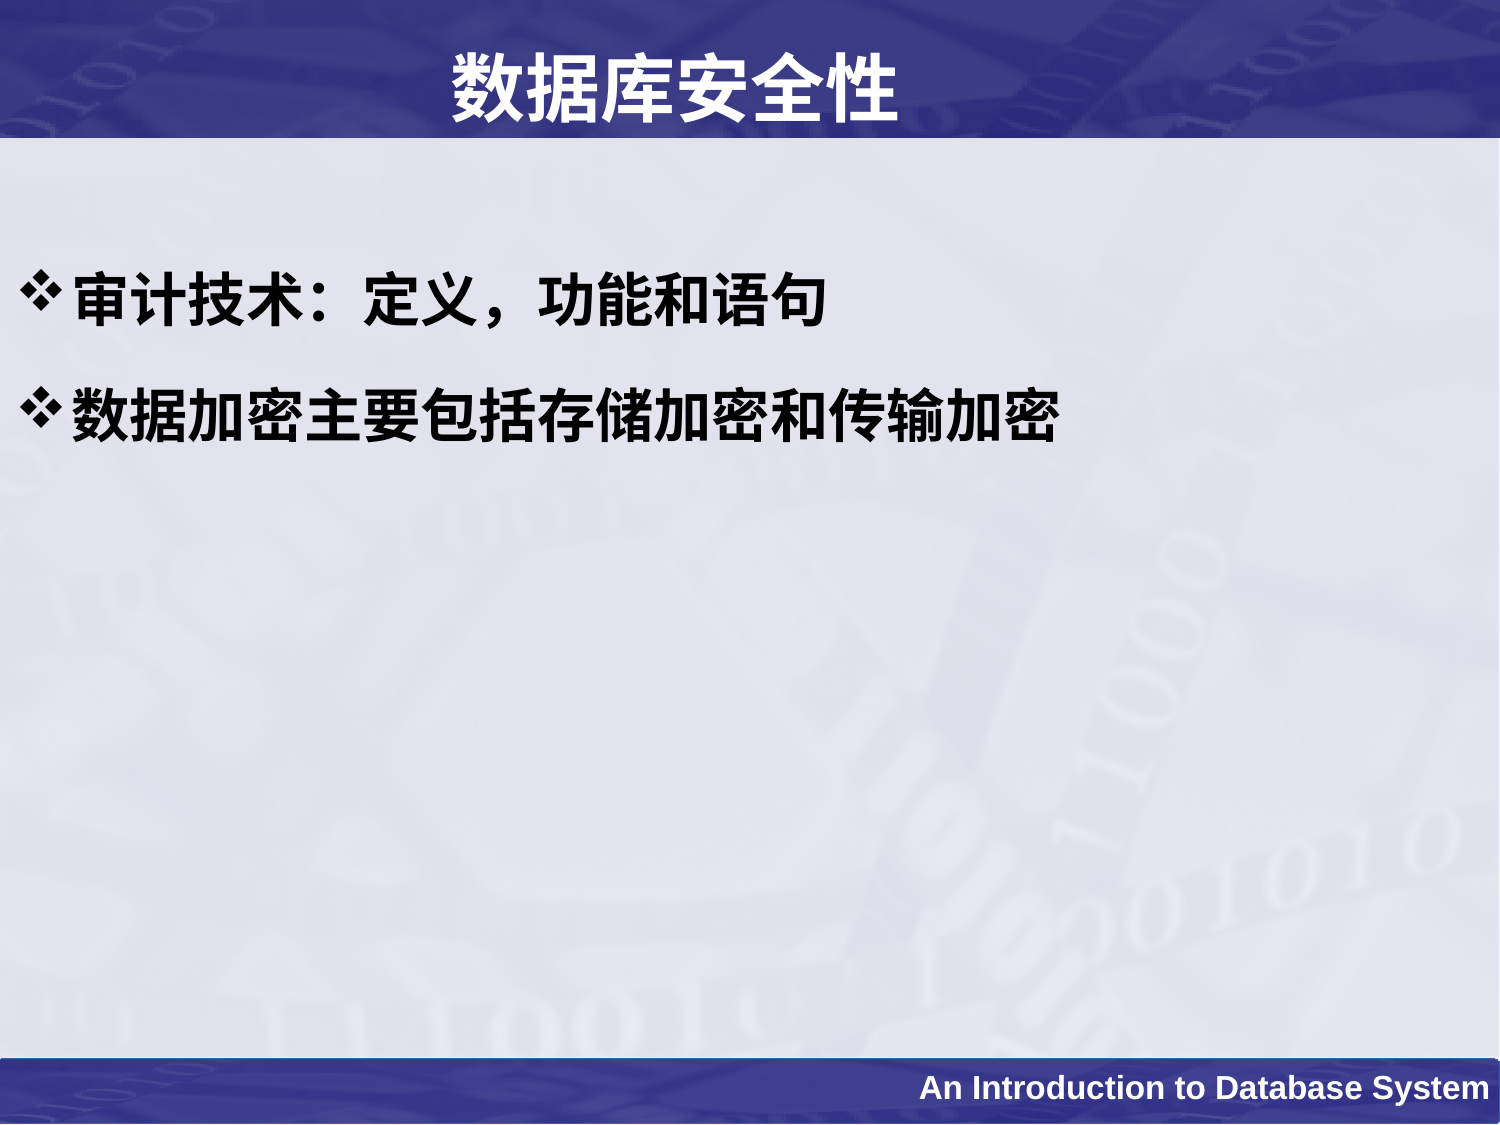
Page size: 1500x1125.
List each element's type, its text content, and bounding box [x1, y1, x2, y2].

list 审计技术：定义，功能和语句 数据加密主要包括存储加密和传输加密 [0, 220, 1347, 988]
title 数据库安全性 [0, 0, 1351, 181]
text_box [856, 1046, 1447, 1100]
